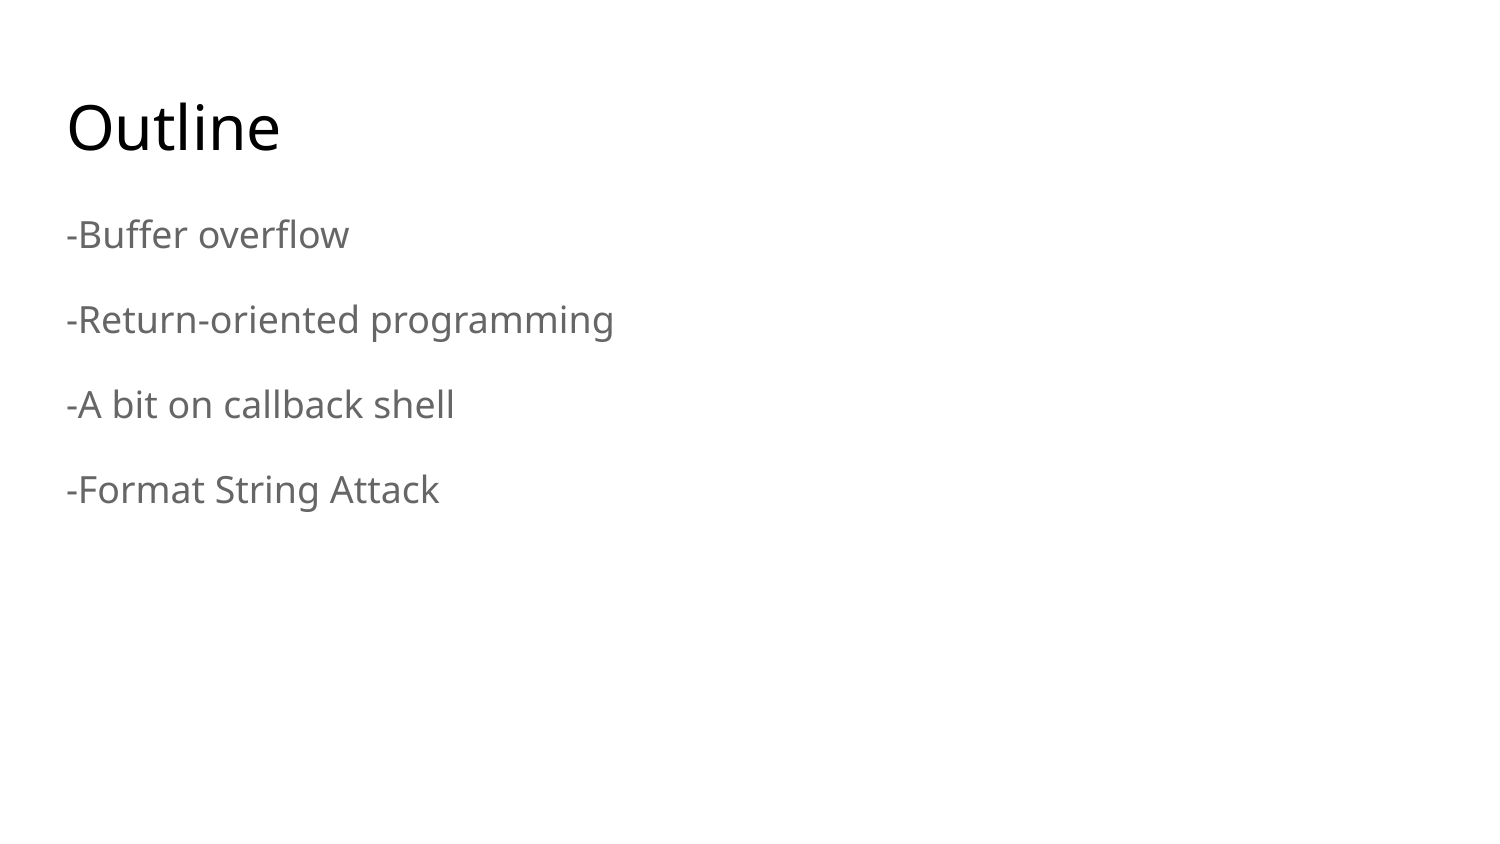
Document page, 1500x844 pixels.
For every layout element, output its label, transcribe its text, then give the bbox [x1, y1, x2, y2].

list -Buffer overflow -Return-oriented programming -A bit on callback shell -Format String Attack [51, 189, 1449, 750]
title Outline [51, 72, 1449, 167]
